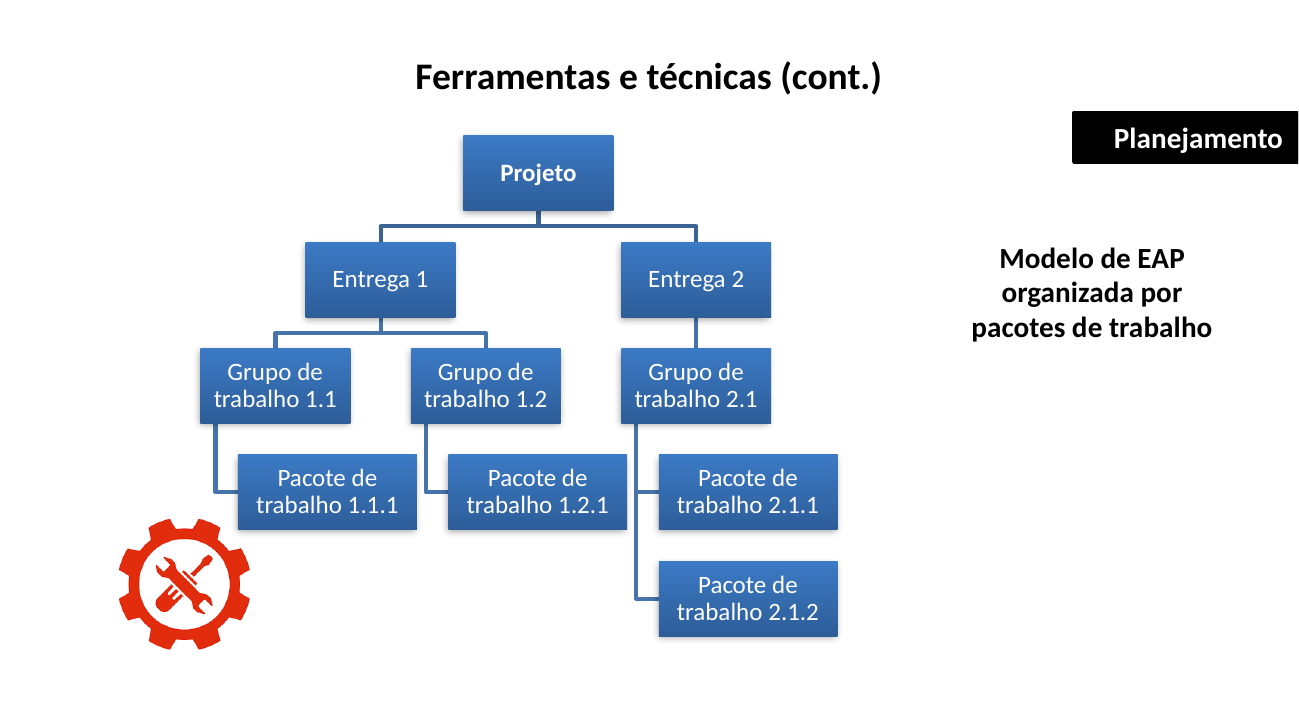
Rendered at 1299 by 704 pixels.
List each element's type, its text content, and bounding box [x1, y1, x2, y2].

text_box Modelo de EAP organizada por pacotes de trabalho [950, 231, 1234, 353]
text_box Planejamento [1074, 112, 1299, 162]
text_box Ferramentas e técnicas (cont.) [0, 44, 1299, 106]
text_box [200, 135, 838, 637]
picture [117, 517, 251, 651]
